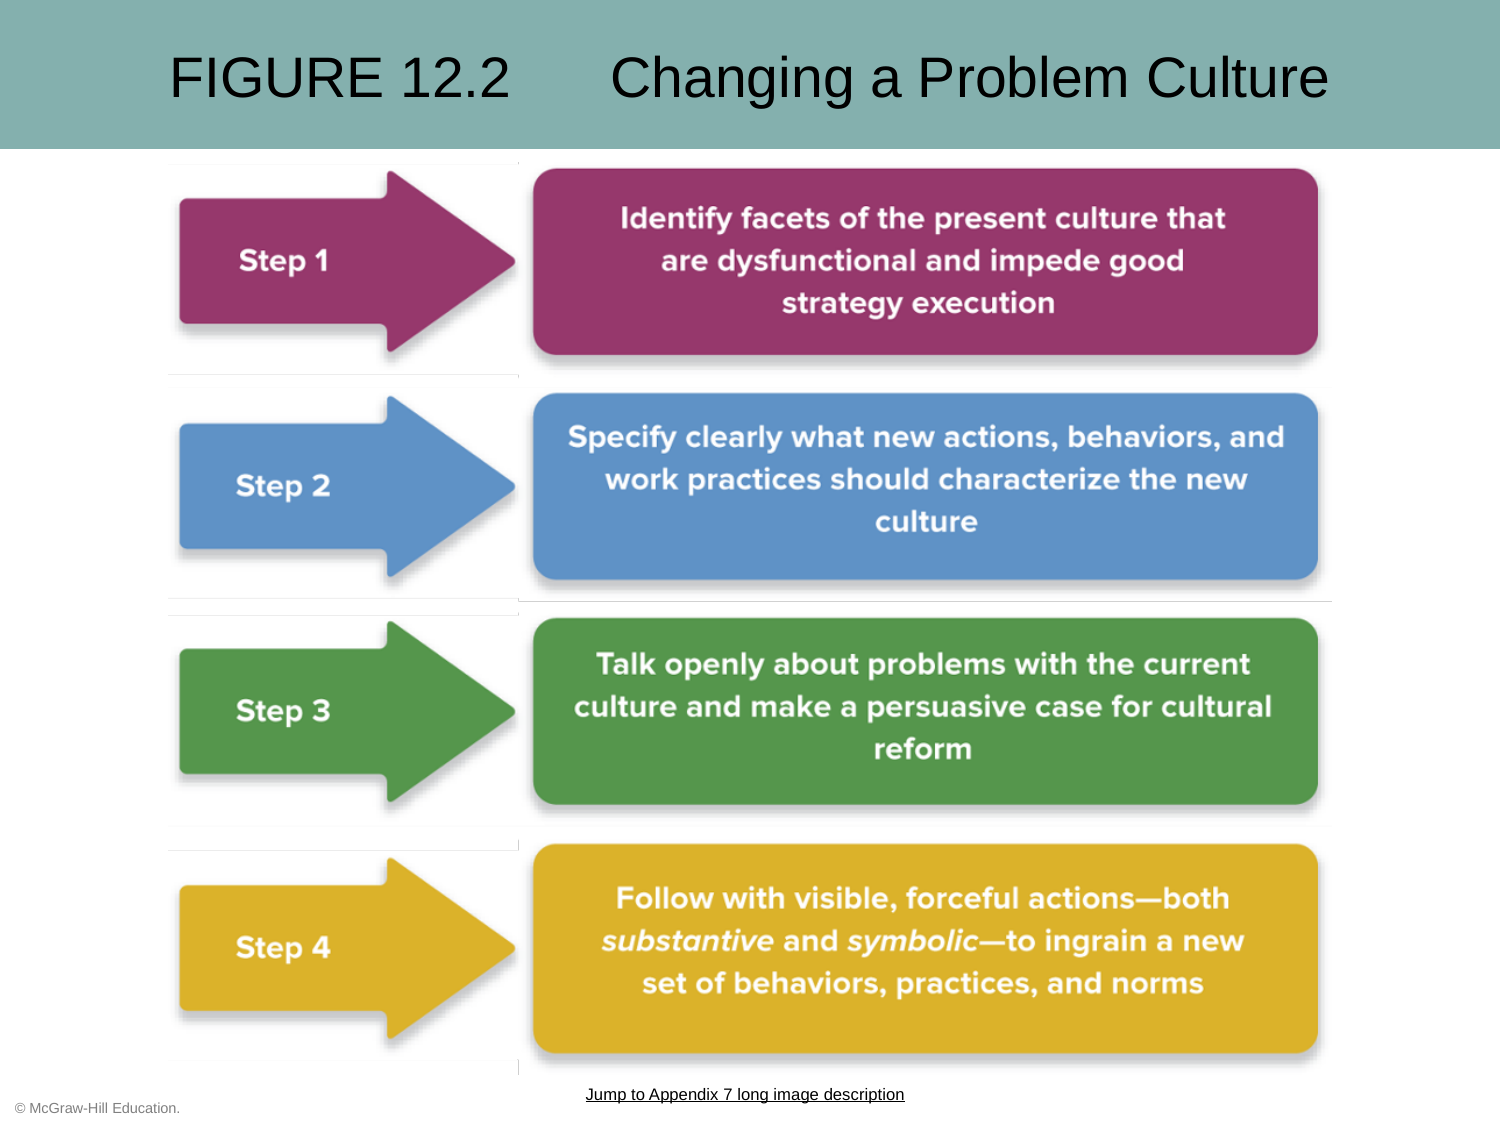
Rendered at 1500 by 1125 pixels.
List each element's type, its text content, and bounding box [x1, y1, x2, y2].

list Jump to Appendix 7 long image description [0, 1075, 1492, 1125]
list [168, 162, 1332, 1076]
title FIGURE 12.2 Changing a Problem Culture [0, 0, 1500, 149]
